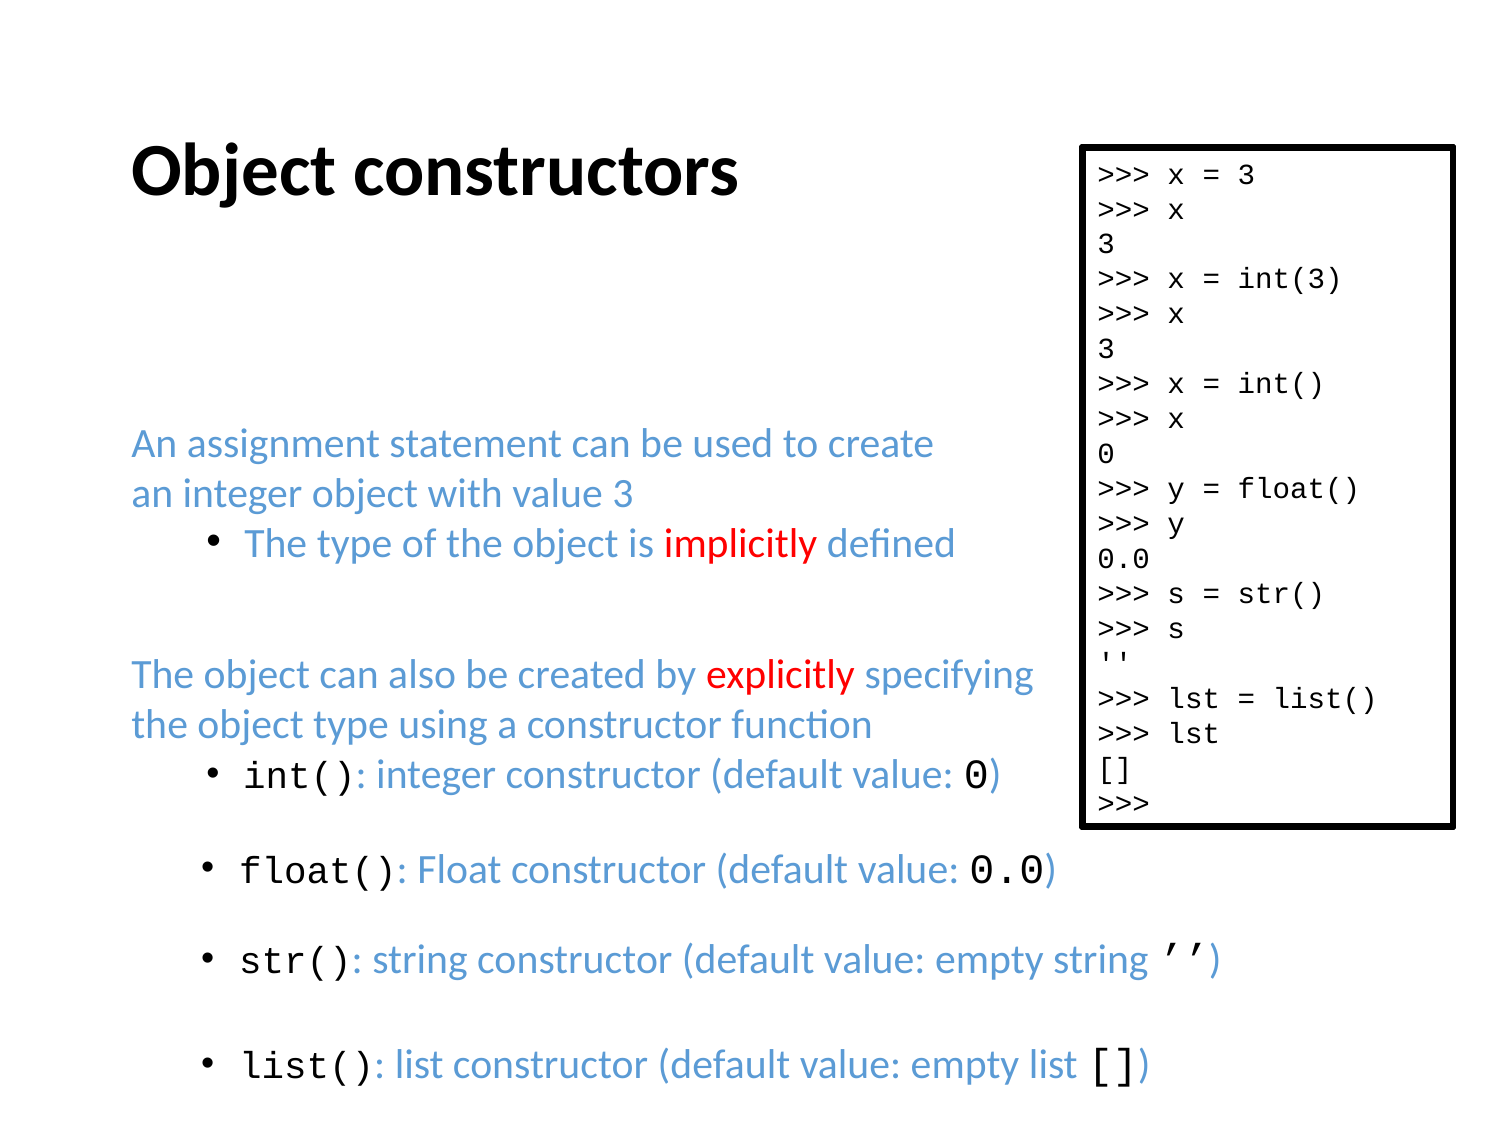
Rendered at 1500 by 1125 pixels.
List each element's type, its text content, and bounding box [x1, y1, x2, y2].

text_box float(): Float constructor (default value: 0.0) [111, 834, 1334, 900]
text_box An assignment statement can be used to create an integer object with value 3 The type of the object is implicitly defined [116, 408, 989, 574]
text_box Object constructors [116, 0, 1392, 242]
text_box The object can also be created by explicitly specifying the object type using a constructor function int(): integer constructor (default value: 0) [116, 639, 1052, 805]
text_box str(): string constructor (default value: empty string ’’) [111, 924, 1422, 990]
text_box list(): list constructor (default value: empty list []) [111, 1029, 1422, 1095]
text_box >>> x = 3 >>> x 3 >>> x = int(3) >>> x 3 >>> x = int() >>> x 0 >>> y = float() >>> y 0.0 >>> s = str() >>> s '' >>> lst = list() >>> lst [] >>> [1082, 147, 1453, 827]
